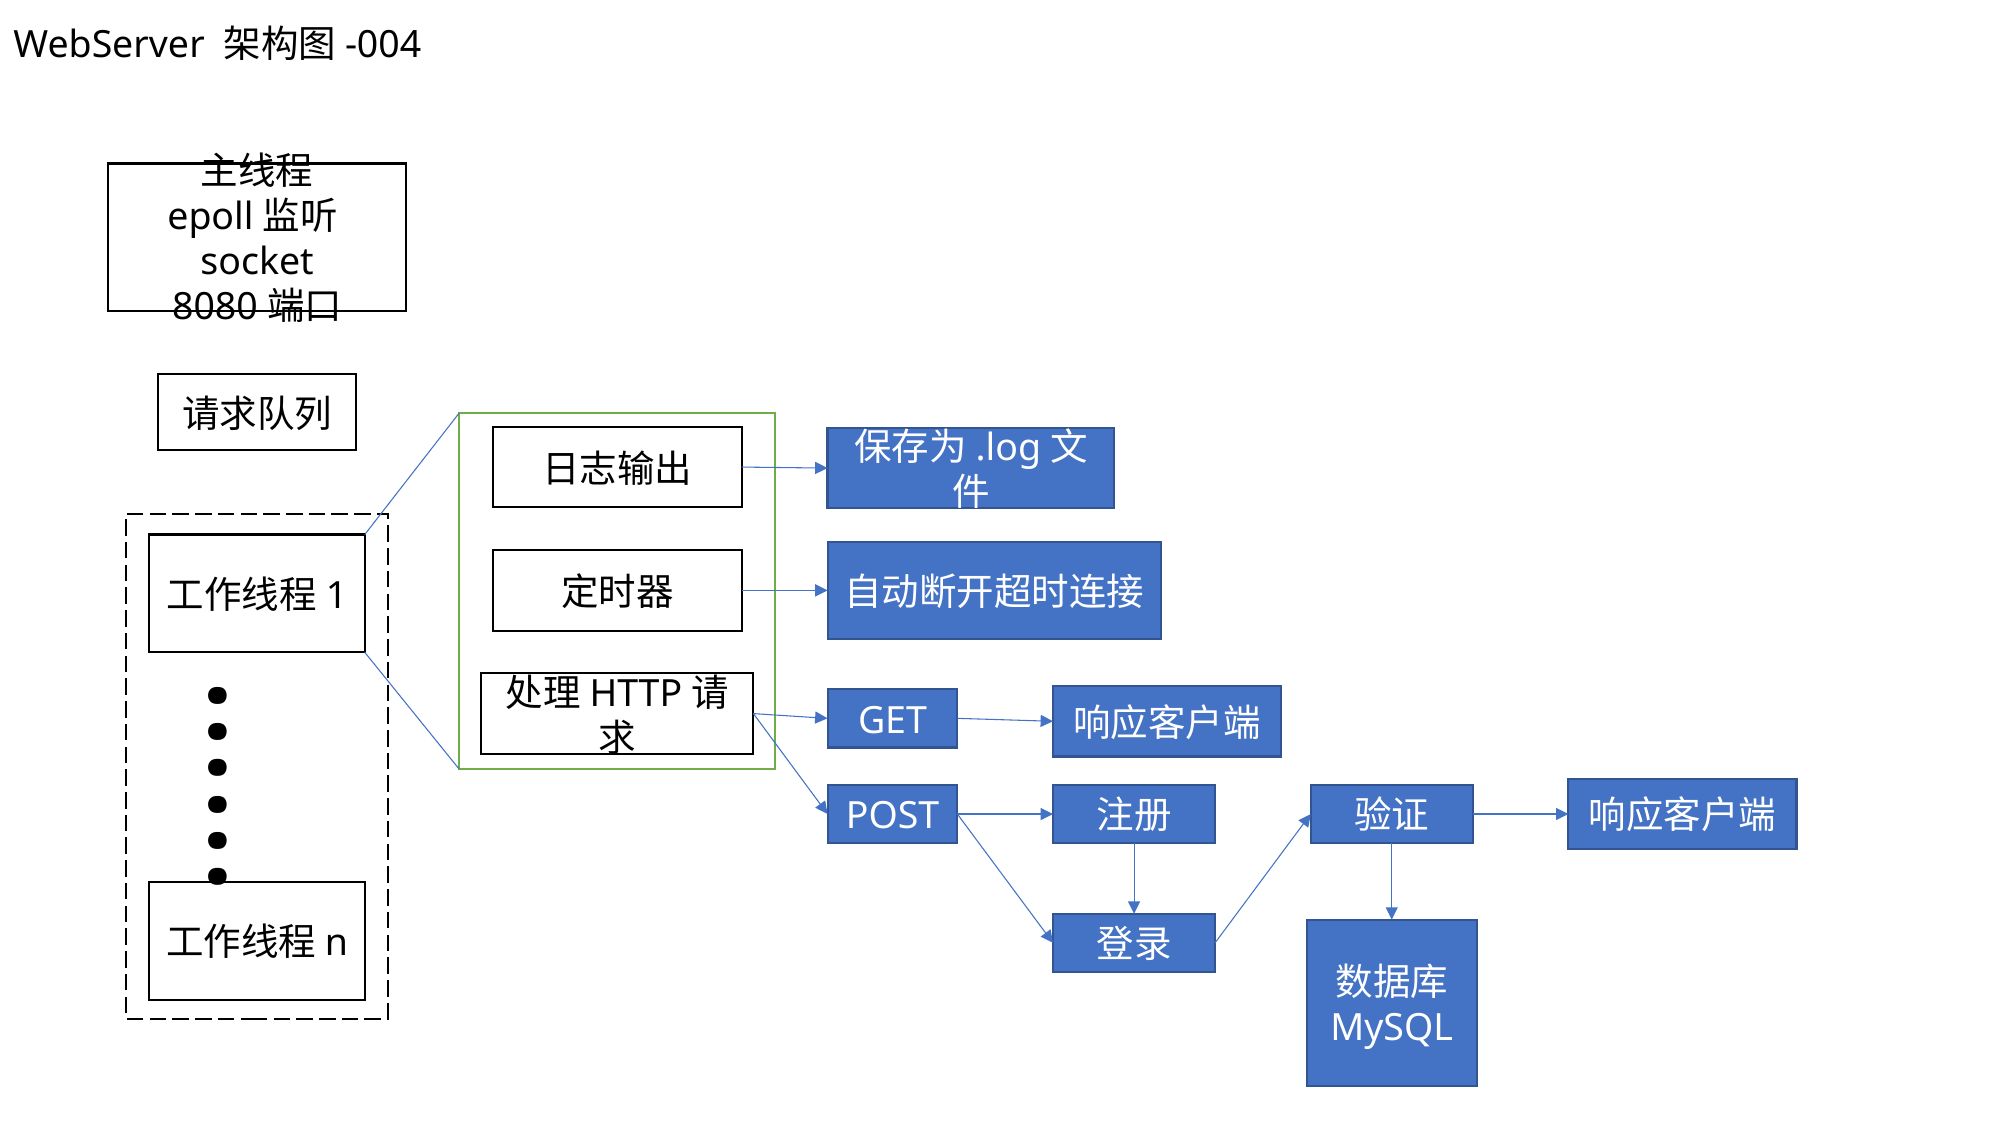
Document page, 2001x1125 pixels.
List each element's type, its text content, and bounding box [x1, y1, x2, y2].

text_box 保存为.log文件 [826, 427, 1115, 509]
text_box 响应客户端 [1052, 685, 1282, 758]
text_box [753, 713, 828, 814]
text_box 登录 [1052, 913, 1216, 973]
text_box 注册 [1052, 784, 1216, 844]
text_box POST [827, 784, 958, 844]
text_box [459, 413, 776, 770]
text_box 自动断开超时连接 [827, 541, 1162, 640]
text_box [364, 652, 460, 770]
text_box 主线程 epoll监听socket 8080端口 [107, 162, 407, 312]
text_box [1215, 814, 1311, 943]
text_box 响应客户端 [1567, 778, 1798, 850]
text_box 验证 [1310, 784, 1474, 844]
text_box 数据库 MySQL [1306, 919, 1478, 1087]
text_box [957, 814, 1053, 943]
text_box 请求队列 [157, 373, 357, 451]
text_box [957, 718, 1053, 722]
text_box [364, 413, 460, 535]
text_box WebServer 架构图-004 [0, 13, 437, 73]
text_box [126, 513, 388, 1019]
text_box GET [827, 688, 958, 749]
